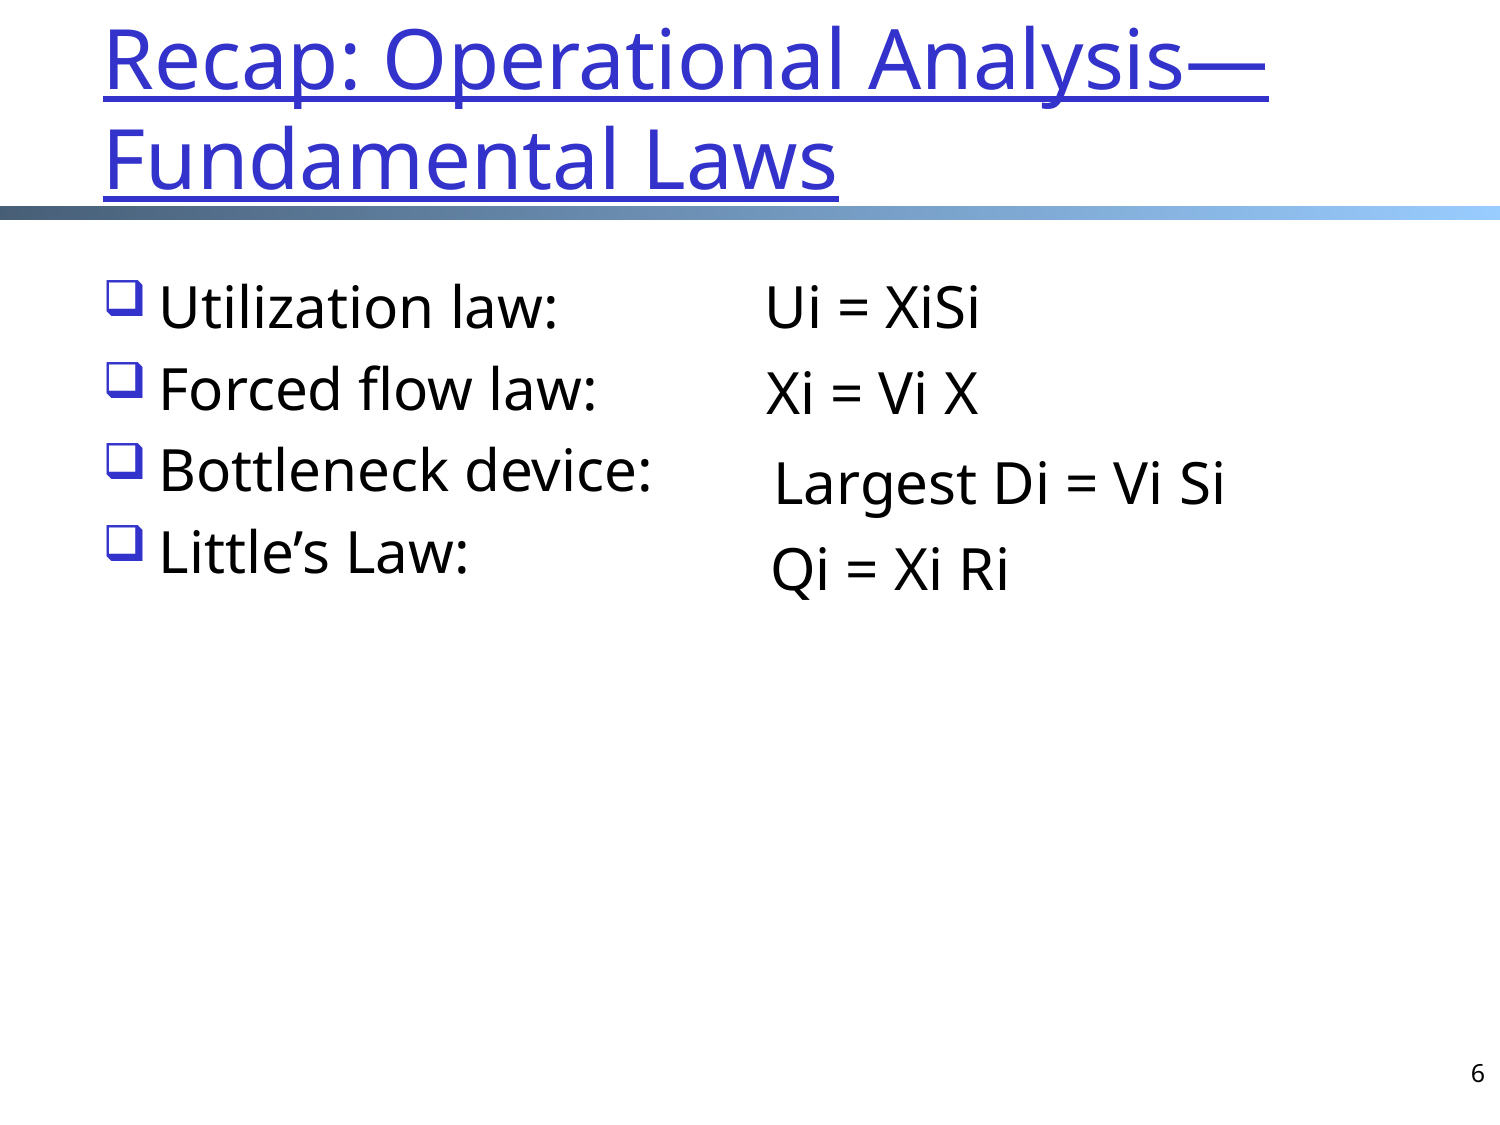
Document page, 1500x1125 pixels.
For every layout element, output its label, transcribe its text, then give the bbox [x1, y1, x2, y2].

text_box Ui = XiSi [749, 262, 998, 348]
text_box Qi = Xi Ri [755, 524, 1026, 610]
text_box Largest Di = Vi Si [758, 439, 1242, 524]
list Utilization law: Forced flow law: Bottleneck device: Little’s Law: [87, 262, 1363, 1025]
slide_number 6 [1150, 1049, 1500, 1125]
title Recap: Operational Analysis—Fundamental Laws [87, 12, 1363, 200]
text_box Xi = Vi X [751, 348, 994, 434]
